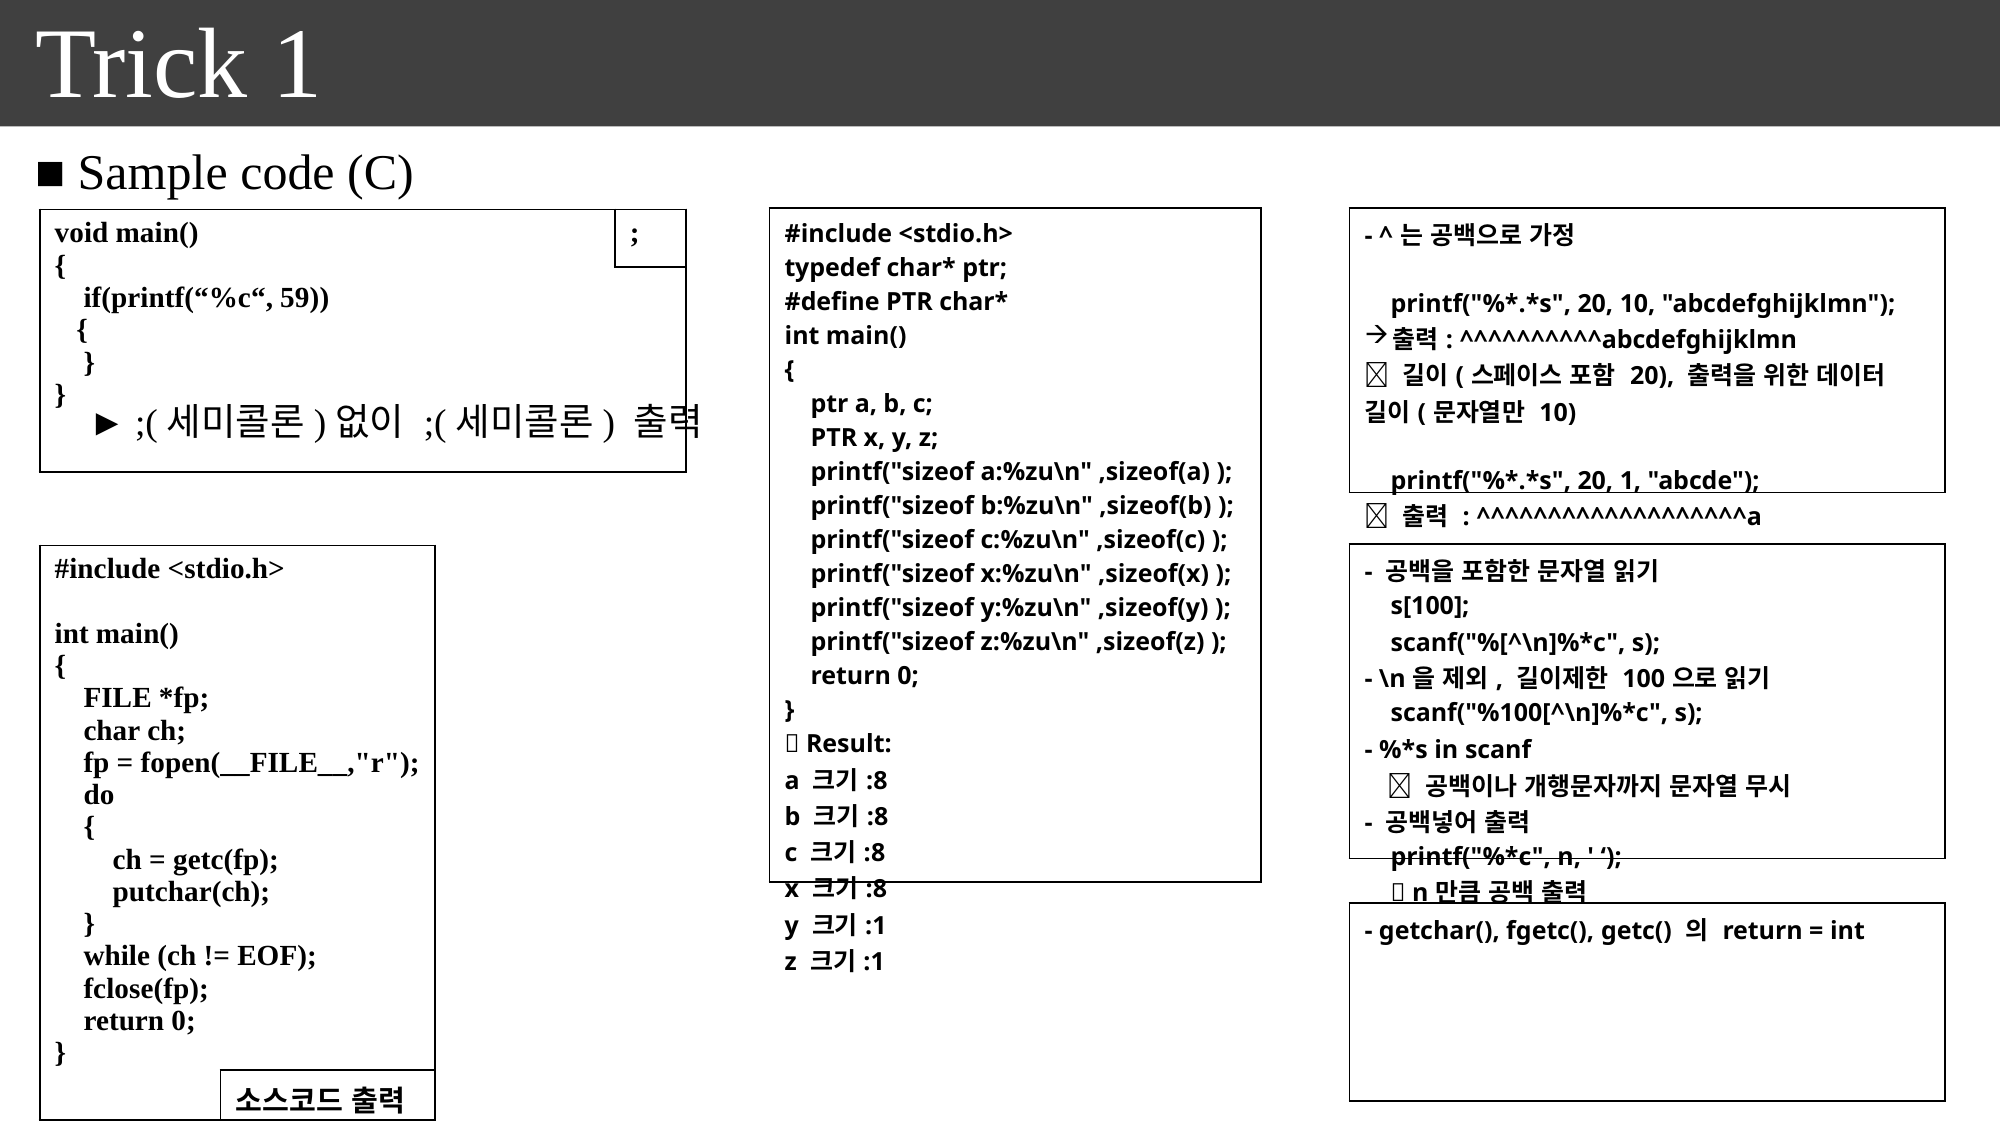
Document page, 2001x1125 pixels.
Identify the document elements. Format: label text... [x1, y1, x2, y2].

text_box ► ;(세미콜론)없이 ;(세미콜론) 출력 [73, 390, 721, 451]
table_header 소스코드 출력 [221, 1071, 434, 1120]
table_header - getchar(), fgetc(), getc() 의 return = int [1350, 904, 1944, 1100]
table_header ; [616, 210, 685, 266]
table_header - 공백을 포함한 문자열 읽기 ﻿ s[100]; scanf("%[^\n]%*c", s); - \n을 제외, 길이제한 100으로 읽기 ﻿scanf("%100[^\n]%*c", s); - %*s in scanf  공백이나 개행문자까지 문자열 무시 - 공백넣어 출력 printf("%*c", n, ' ‘);  n만큼 공백 출력 [1350, 545, 1944, 858]
table_header void main() { if(printf(“%c“, 59)) { } } [41, 210, 685, 471]
text_box ■ Sample code (C) [20, 132, 578, 208]
text_box Trick 1 [20, 0, 1879, 125]
table_header #include <stdio.h> int main() { FILE *fp; char ch; fp = fopen(__FILE__,"r"); do { ch = getc(fp); putchar(ch); } while (ch != EOF); fclose(fp); return 0; } [41, 546, 434, 1119]
table_header - ^는 공백으로 가정 printf("%*.*s", 20, 10, "abcdefghijklmn"); 출력: ^^^^^^^^^^abcdefghijklmn  길이(스페이스 포함 20), 출력을 위한 데이터 길이(문자열만 10) printf("%*.*s", 20, 1, "abcde");  출력 : ^^^^^^^^^^^^^^^^^^^a [1350, 209, 1944, 492]
table_header #include <stdio.h> typedef char* ptr; #define PTR char* int main() { ptr a, b, c; PTR x, y, z; printf("sizeof a:%zu\n" ,sizeof(a) ); printf("sizeof b:%zu\n" ,sizeof(b) ); printf("sizeof c:%zu\n" ,sizeof(c) ); printf("sizeof x:%zu\n" ,sizeof(x) ); printf("sizeof y:%zu\n" ,sizeof(y) ); printf("sizeof z:%zu\n" ,sizeof(z) ); return 0; }  Result: a 크기:8 b 크기:8 c 크기:8 x 크기:8 y 크기:1 z 크기:1 [770, 209, 1260, 881]
